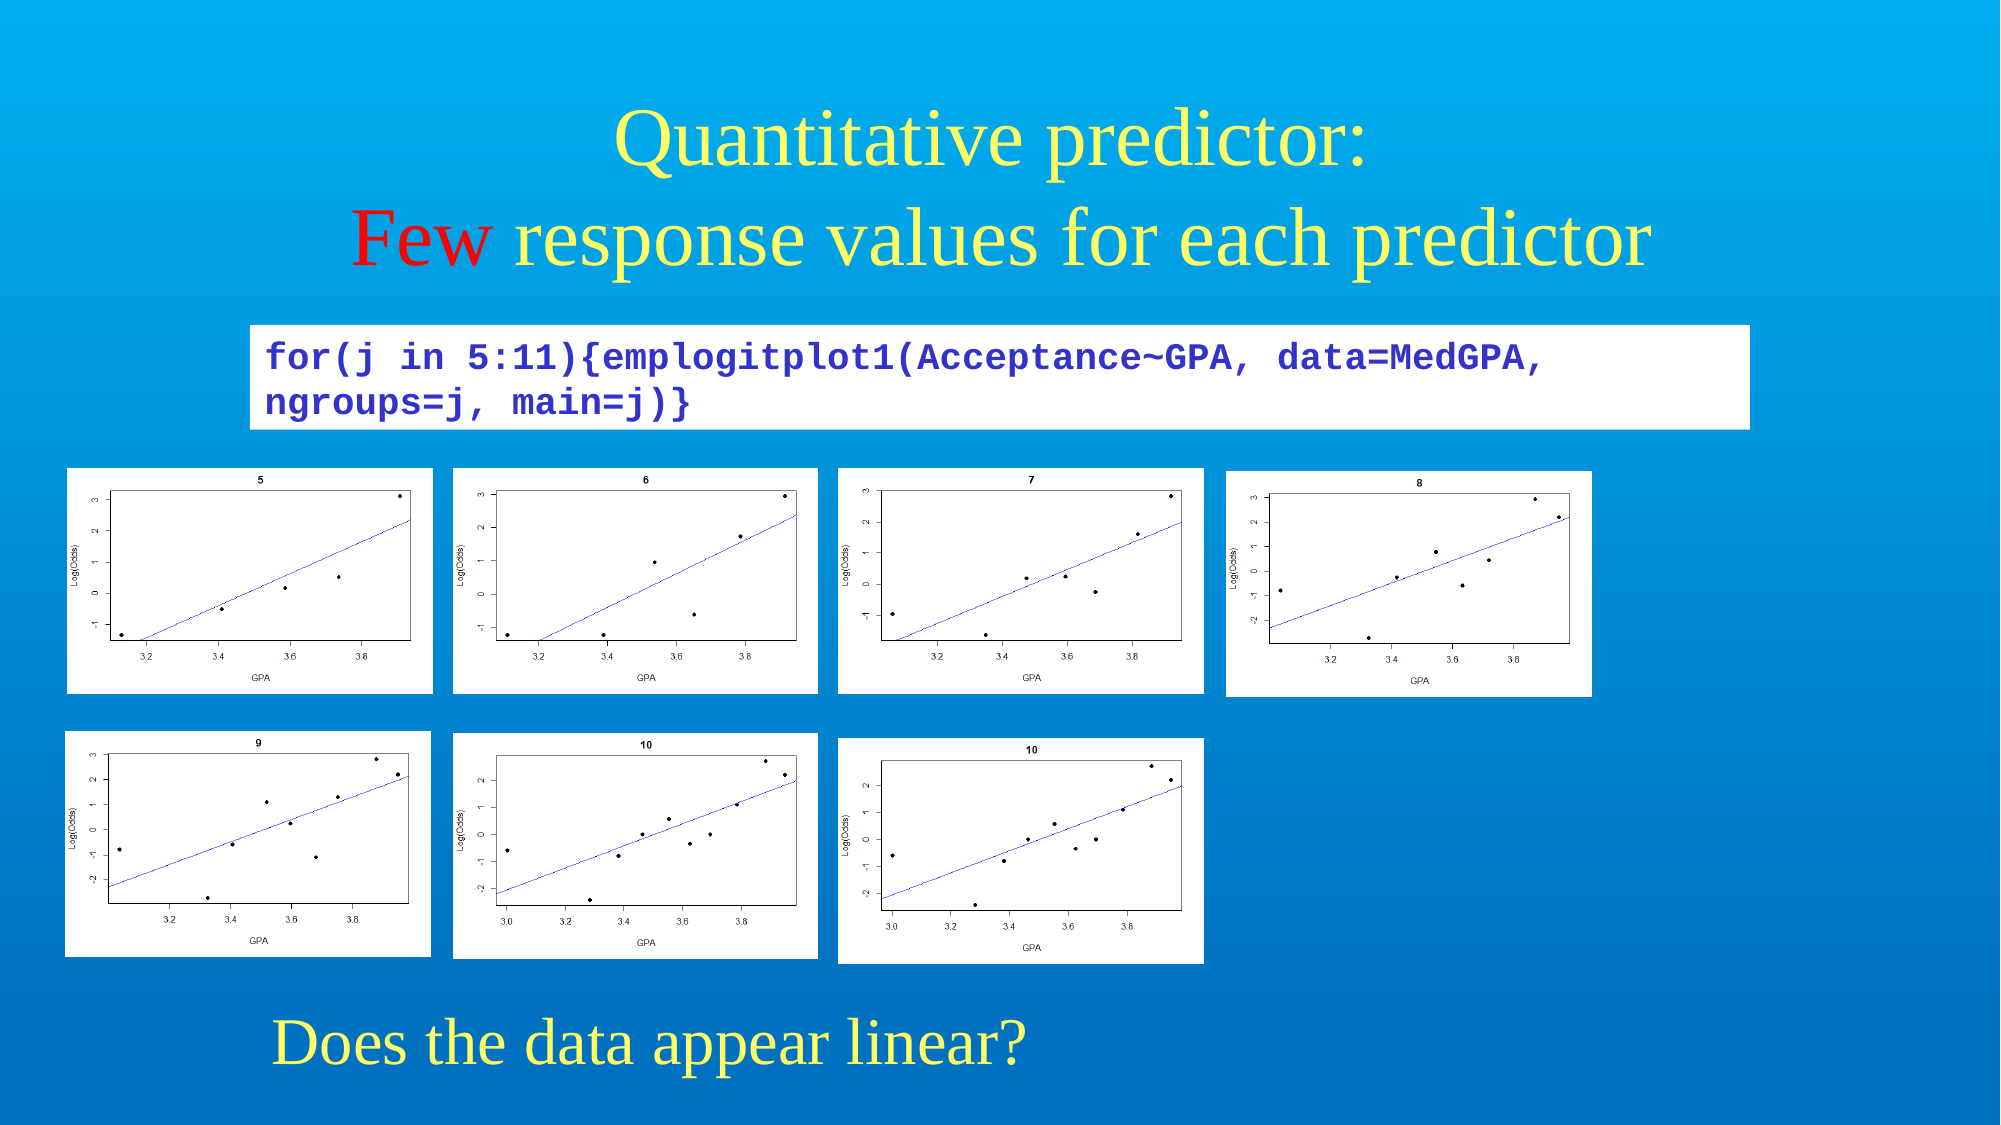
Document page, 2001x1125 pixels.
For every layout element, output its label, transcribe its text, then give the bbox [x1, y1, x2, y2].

text_box for(j in 5:11){emplogitplot1(Acceptance~GPA, data=MedGPA, ngroups=j, main=j)} [249, 324, 1750, 430]
picture [453, 733, 818, 960]
picture [0, 469, 2000, 697]
picture [65, 731, 431, 958]
text_box Quantitative predictor: Few response values for each predictor [308, 74, 1697, 290]
text_box Does the data appear linear? [256, 990, 1045, 1086]
picture [838, 738, 1204, 964]
